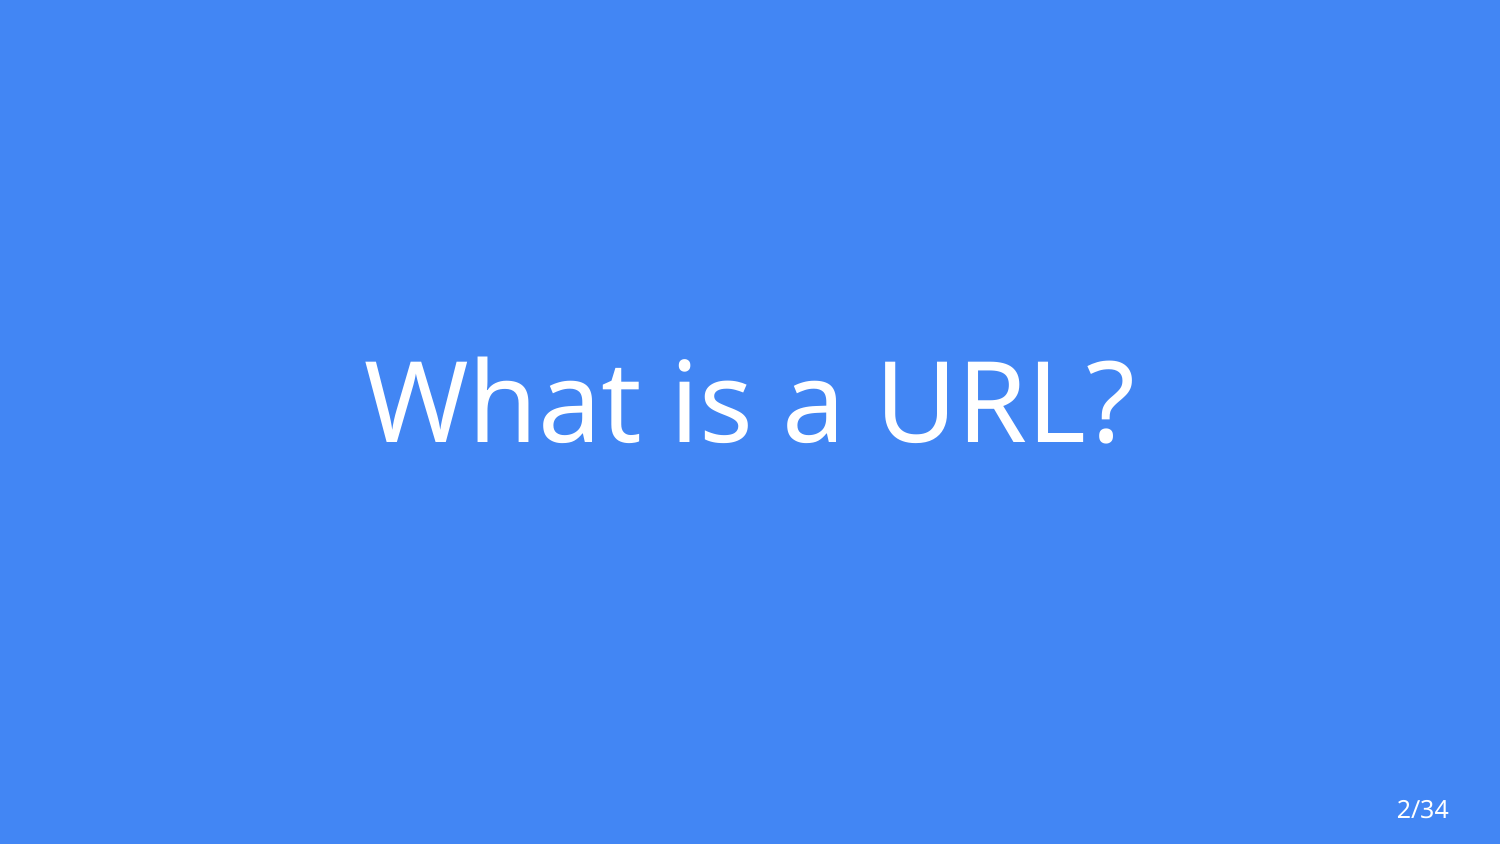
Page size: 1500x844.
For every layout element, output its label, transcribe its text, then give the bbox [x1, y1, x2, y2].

text_box 2/34 [1382, 786, 1500, 831]
title What is a URL? [0, 310, 1500, 481]
